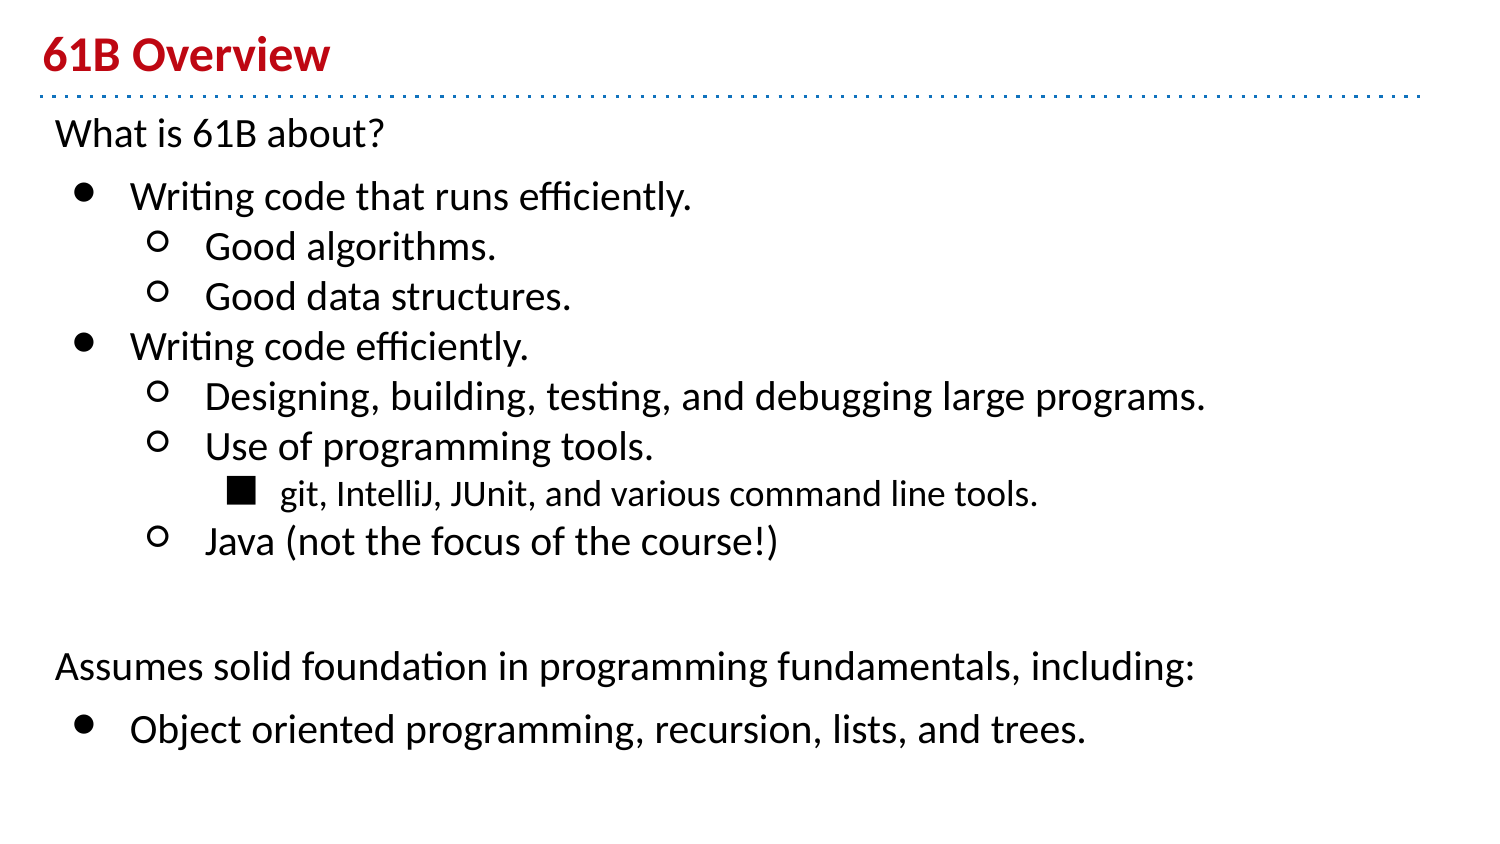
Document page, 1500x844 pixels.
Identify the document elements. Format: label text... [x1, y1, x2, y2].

list What is 61B about? Writing code that runs efficiently. Good algorithms. Good data structures. Writing code efficiently. Designing, building, testing, and debugging large programs. Use of programming tools. git, IntelliJ, JUnit, and various command line tools. Java (not the focus of the course!) Assumes solid foundation in programming fundamentals, including: Object oriented programming, recursion, lists, and trees. [39, 91, 1425, 773]
title 61B Overview [27, 15, 1378, 97]
